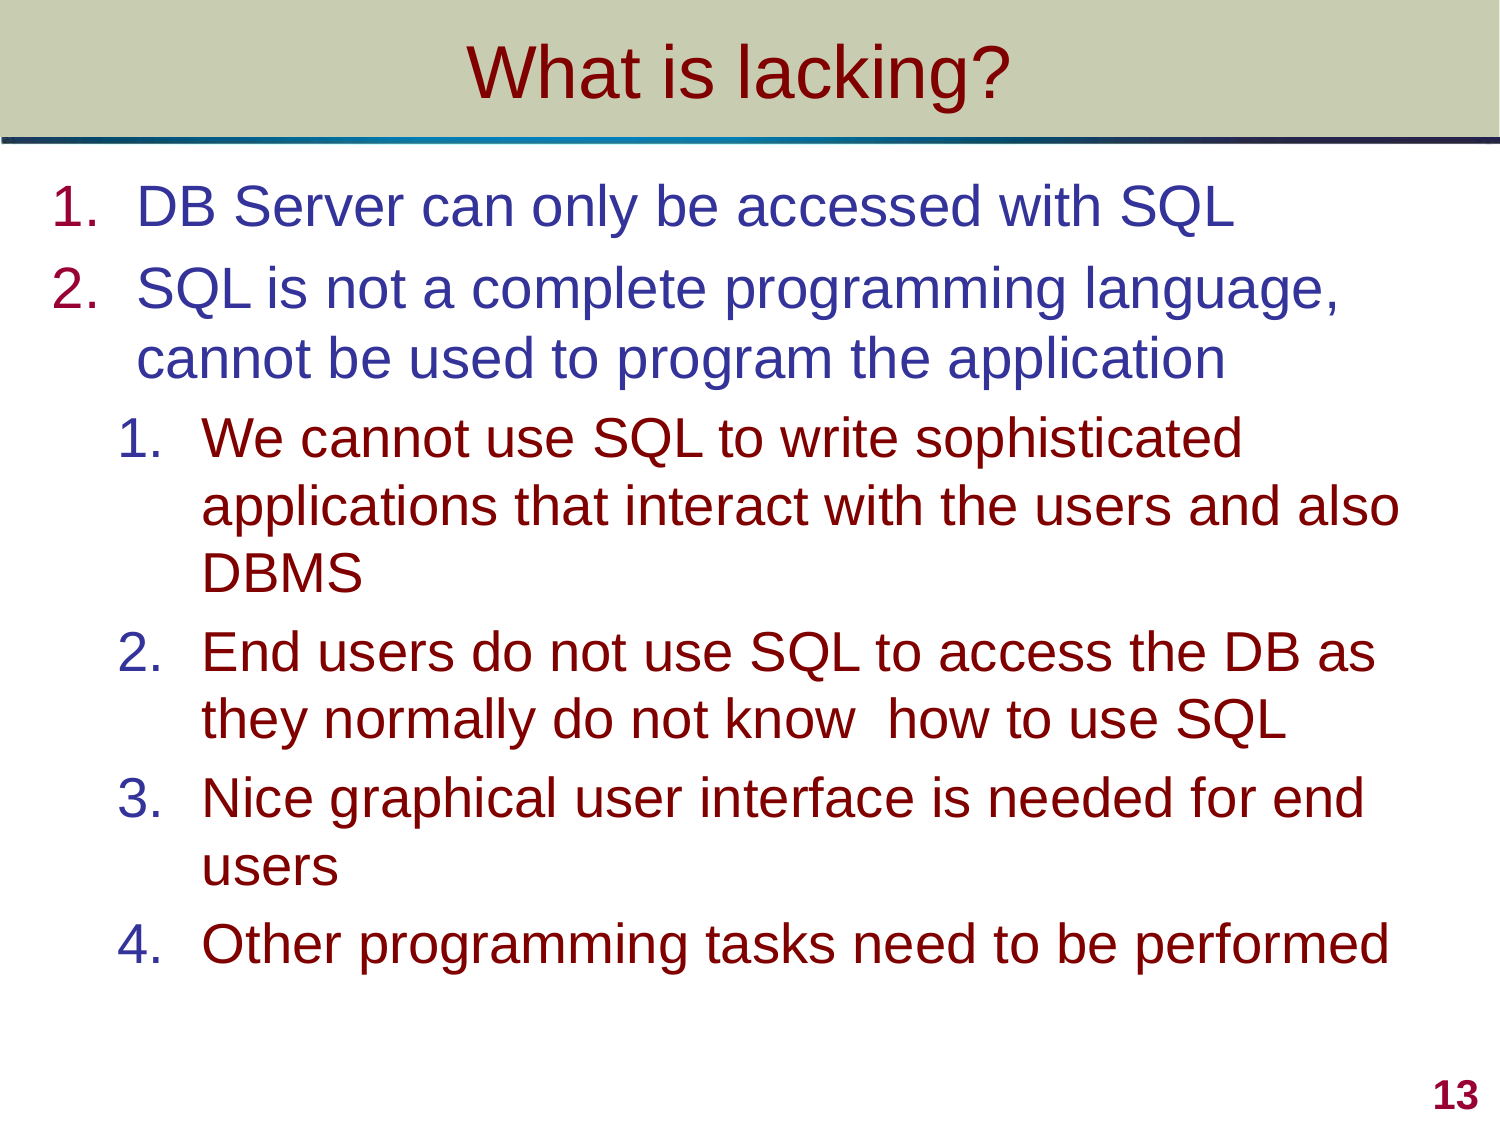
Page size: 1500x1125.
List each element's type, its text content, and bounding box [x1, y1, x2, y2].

slide_number 13 [1181, 1049, 1495, 1125]
picture [0, 138, 1500, 145]
title What is lacking? [0, 0, 1500, 138]
list DB Server can only be accessed with SQL SQL is not a complete programming language, cannot be used to program the application We cannot use SQL to write sophisticated applications that interact with the users and also DBMS End users do not use SQL to access the DB as they normally do not know how to use SQL Nice graphical user interface is needed for end users Other programming tasks need to be performed [36, 160, 1469, 1102]
